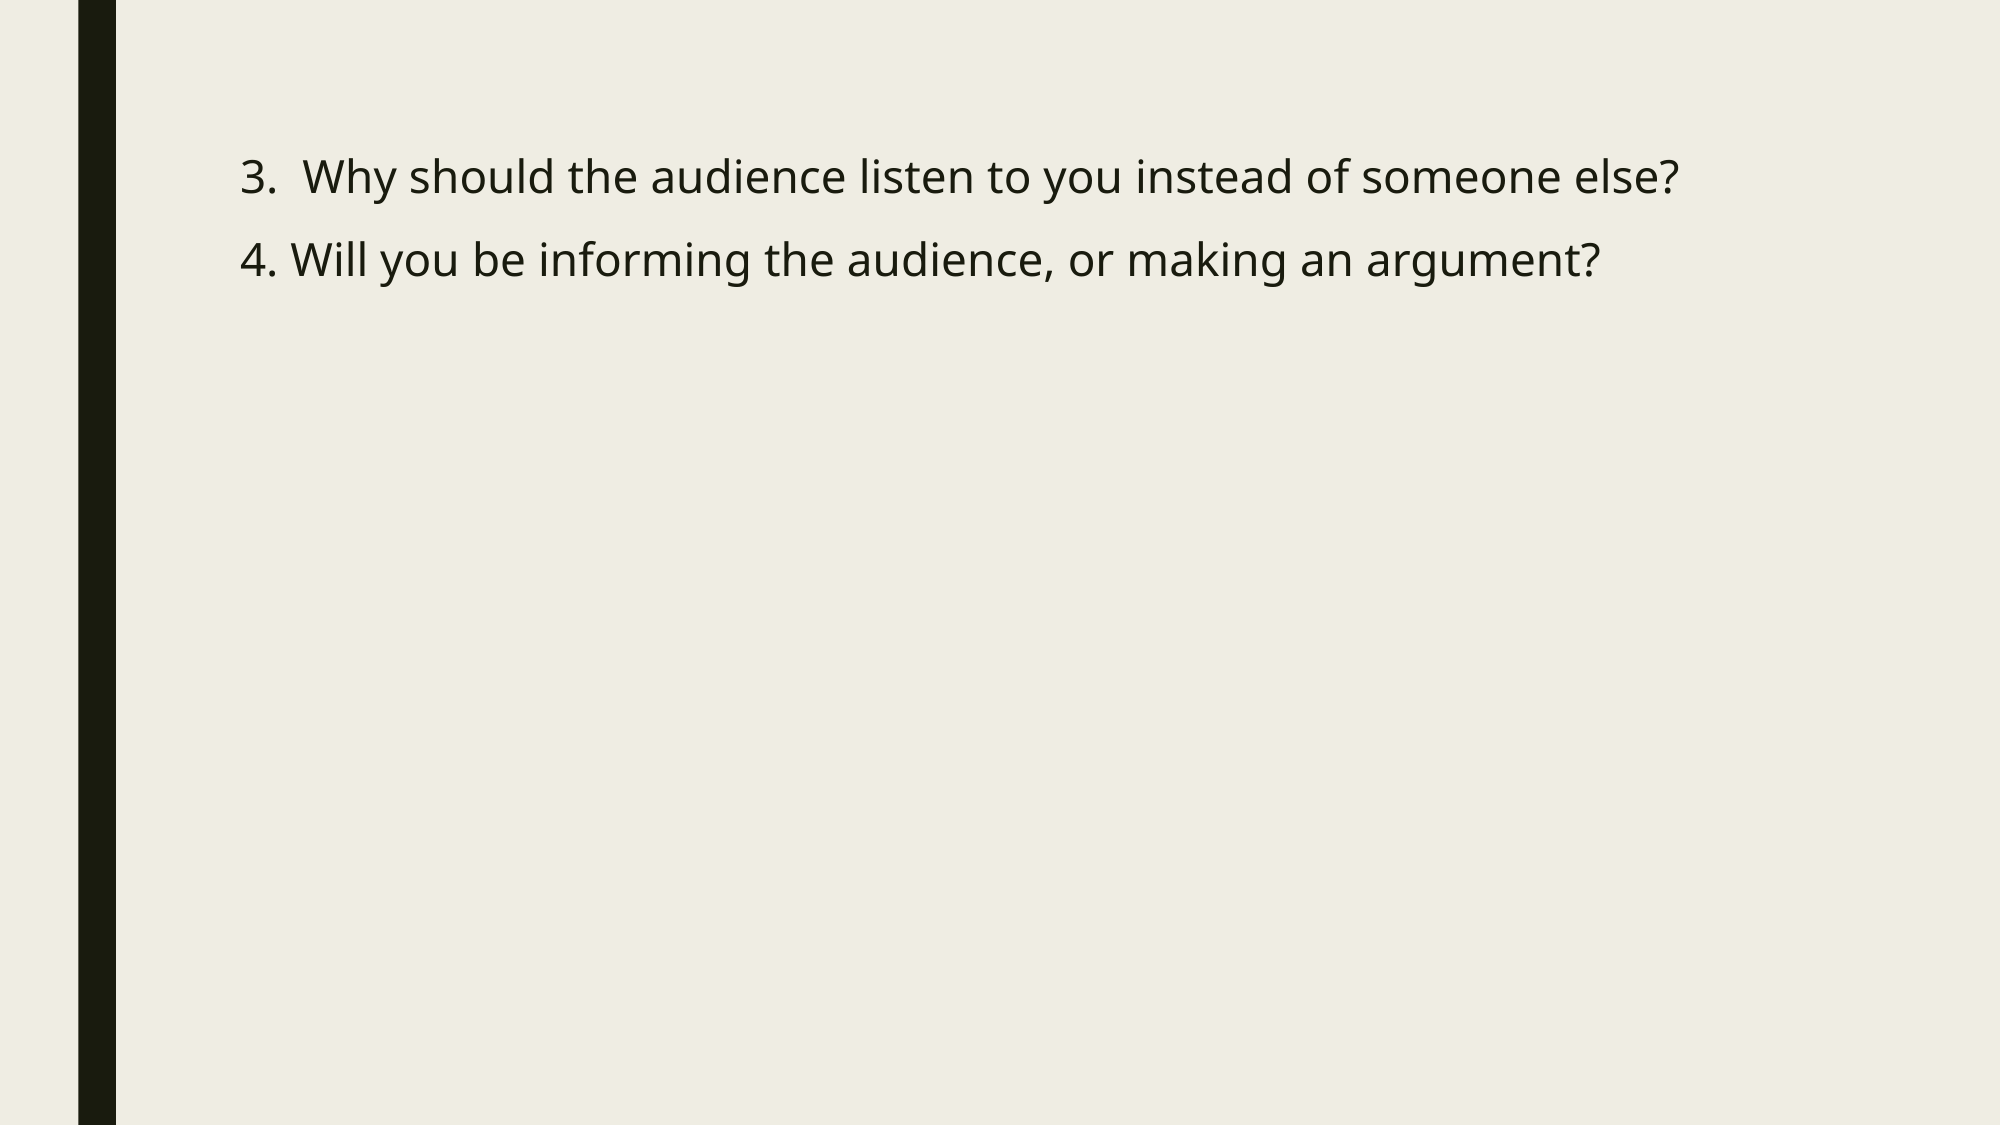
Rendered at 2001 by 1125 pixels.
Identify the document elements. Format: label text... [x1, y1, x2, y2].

title 3. Why should the audience listen to you instead of someone else? 4. Will you be informing the audience, or making an argument? [225, 112, 1800, 357]
